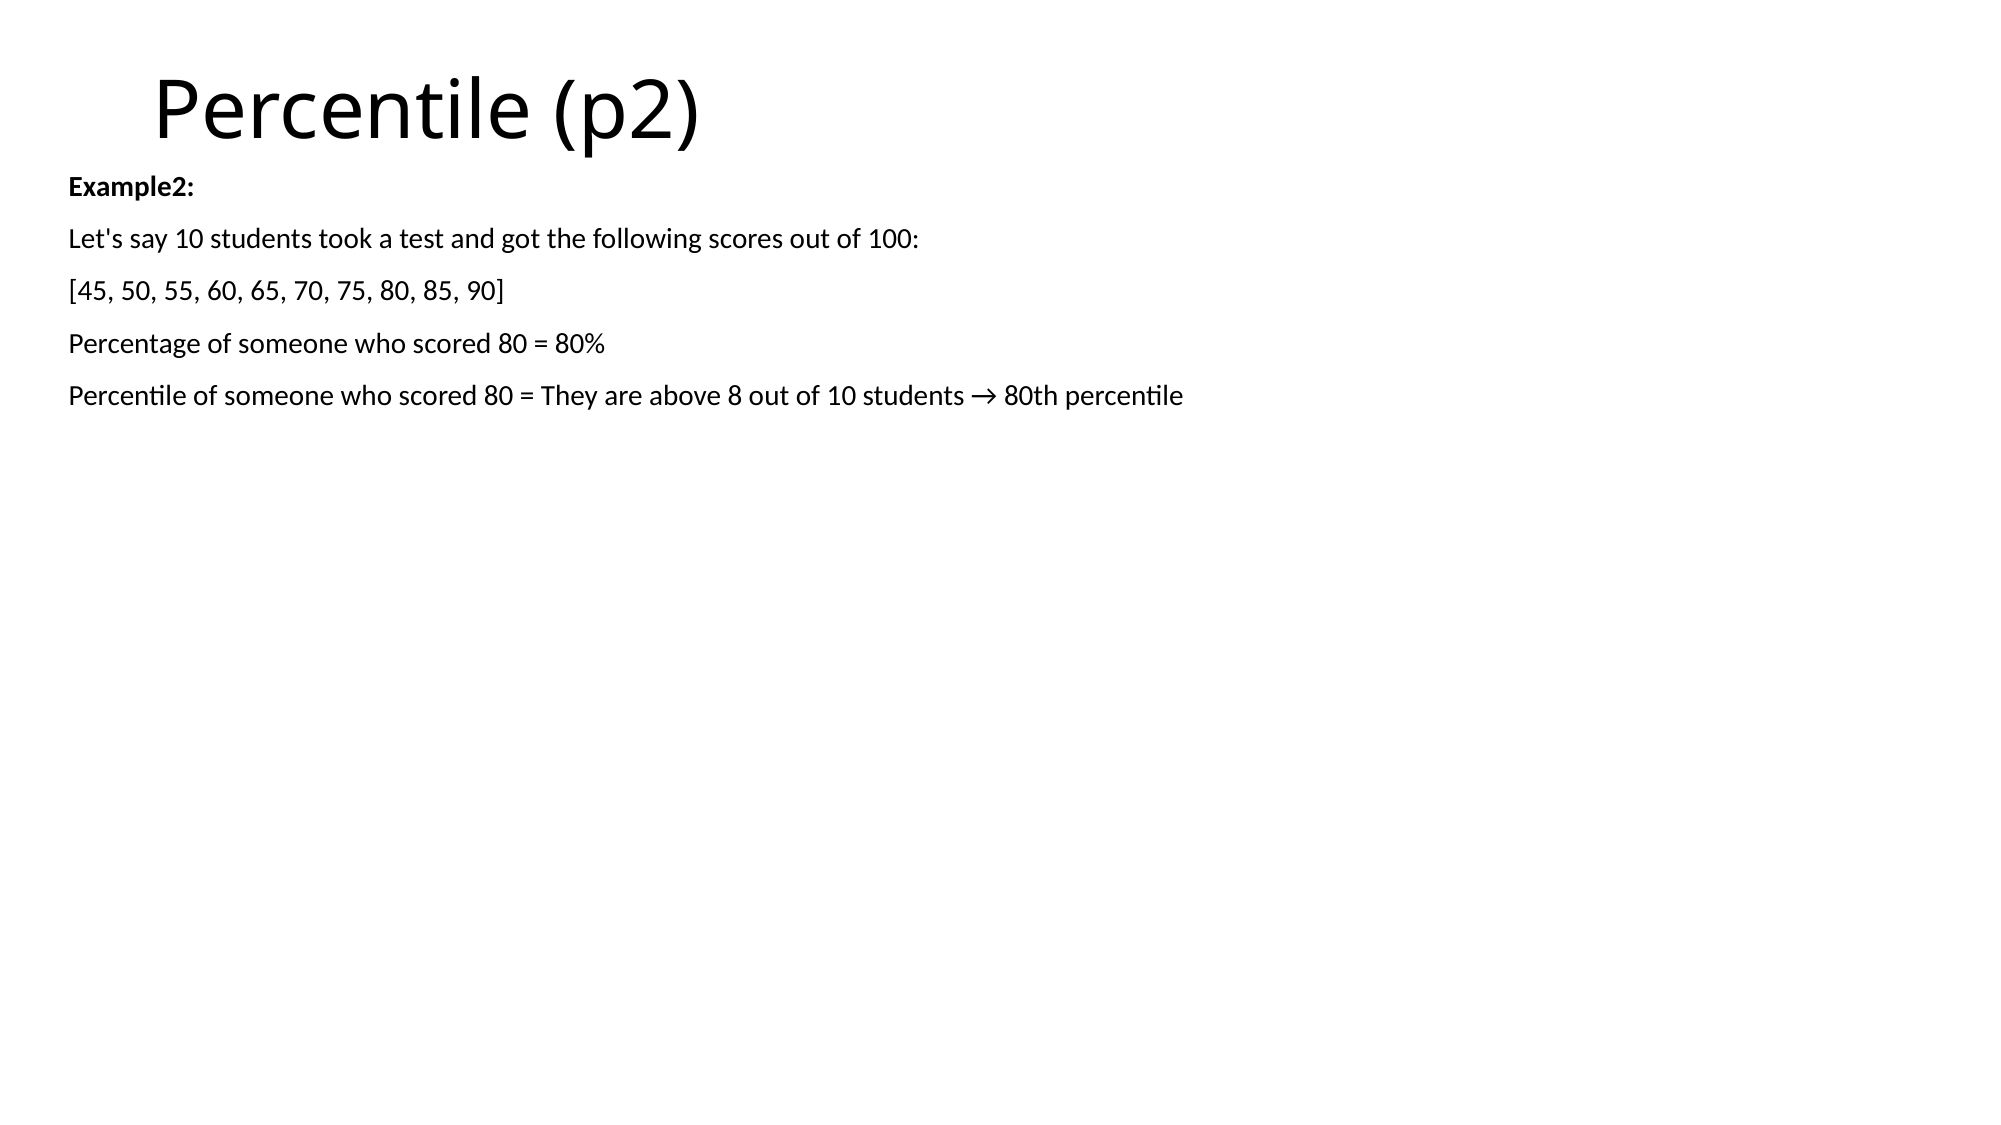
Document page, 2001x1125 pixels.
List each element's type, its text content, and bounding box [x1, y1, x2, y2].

title Percentile (p2) [137, 59, 1863, 163]
list Example2: Let's say 10 students took a test and got the following scores out of 100: [45, 50, 55, 60, 65, 70, 75, 80, 85, 90] Percentage of someone who scored 80 = 80% Percentile of someone who scored 80 = They are above 8 out of 10 students → 80th percentile [53, 163, 1937, 433]
